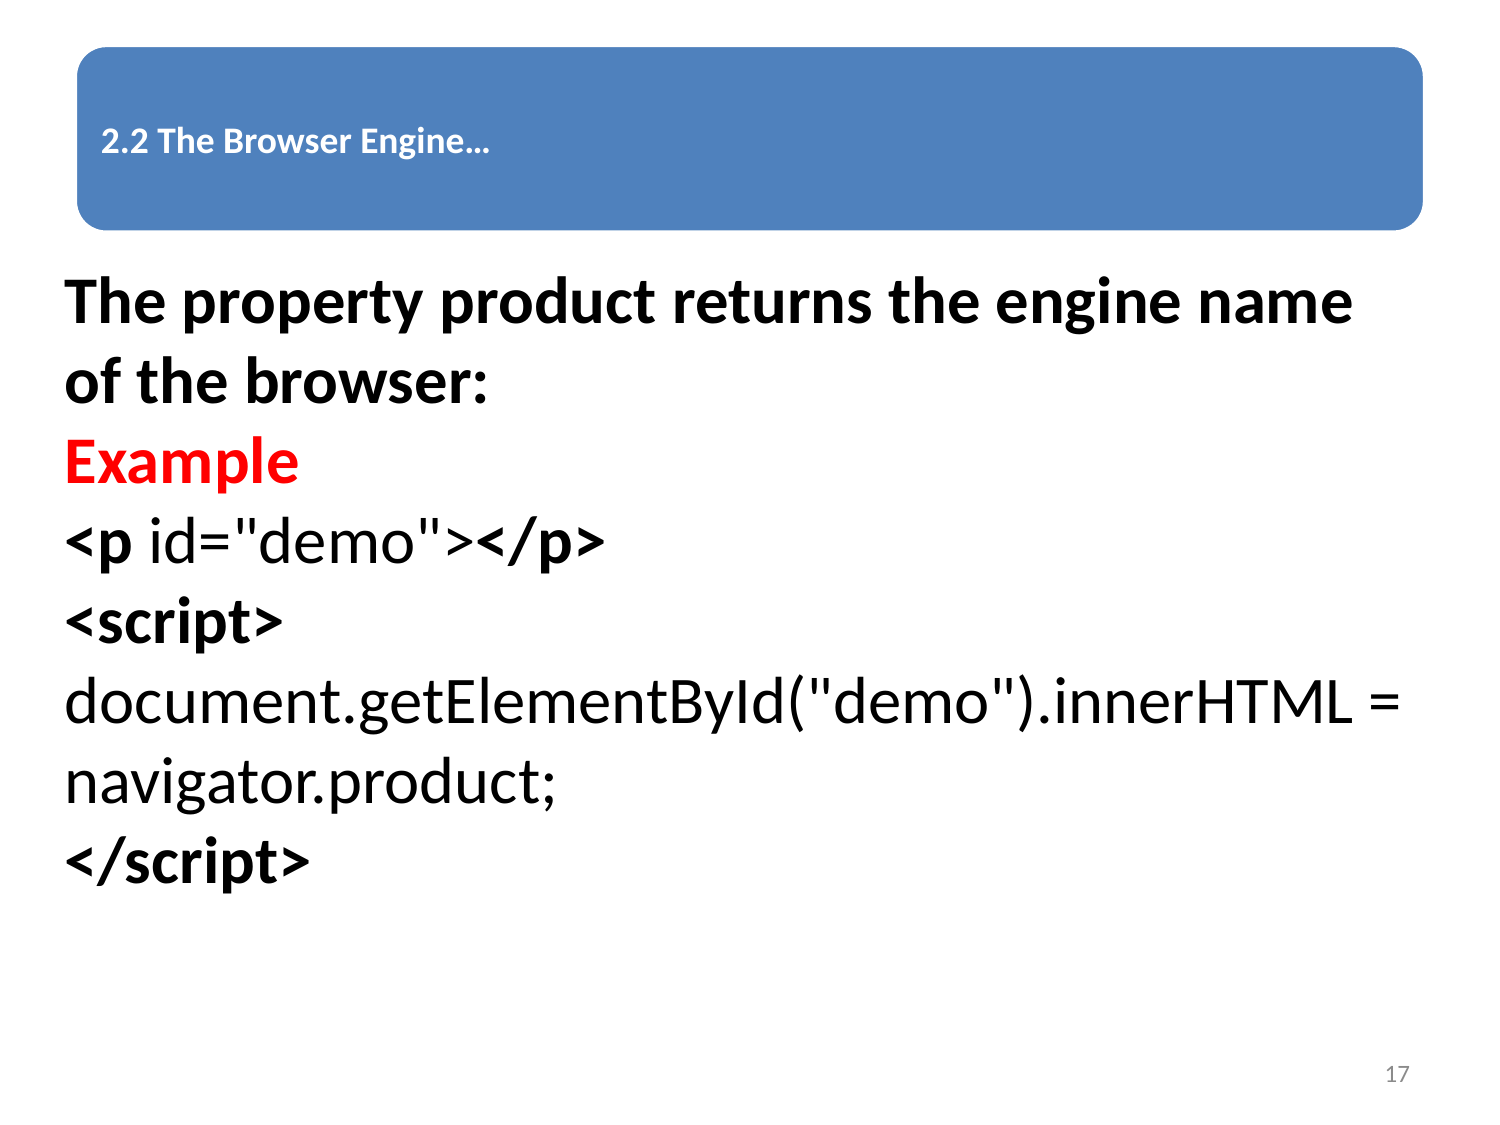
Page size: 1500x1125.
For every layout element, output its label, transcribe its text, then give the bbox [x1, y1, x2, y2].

text_box The property product returns the engine name of the browser: Example <p id="demo"></p> <script> document.getElementById("demo").innerHTML = navigator.product; </script> [50, 249, 1438, 905]
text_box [74, 44, 1426, 233]
slide_number 17 [1074, 1042, 1425, 1103]
